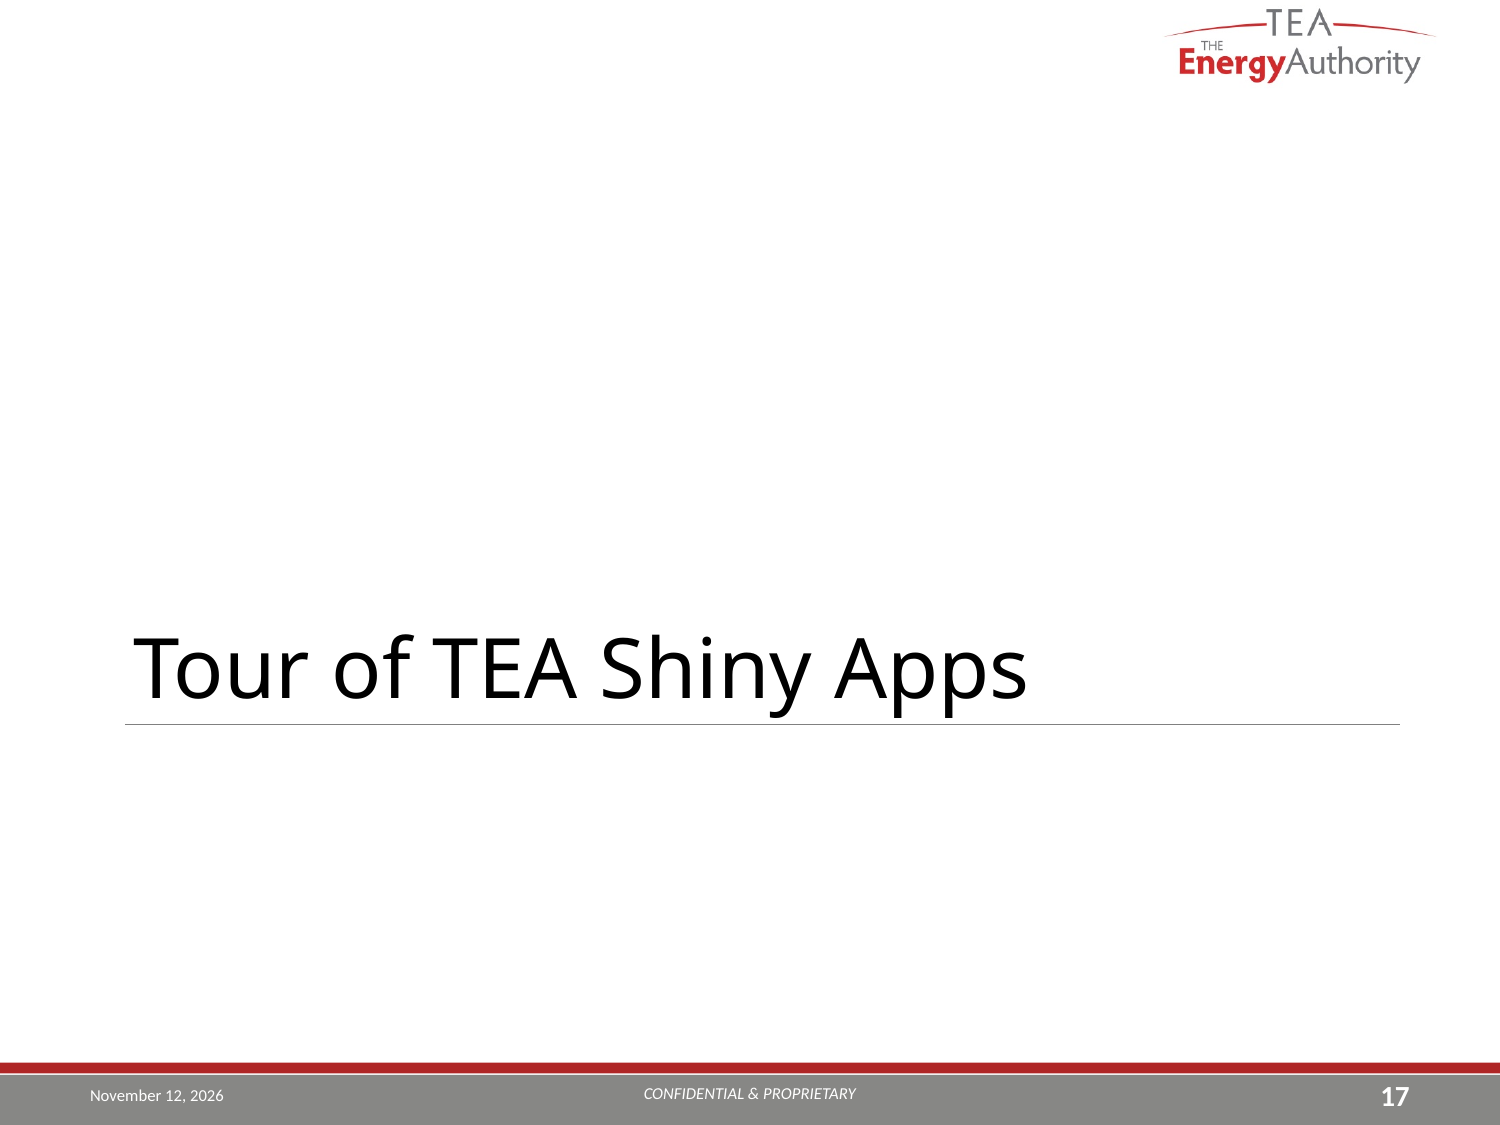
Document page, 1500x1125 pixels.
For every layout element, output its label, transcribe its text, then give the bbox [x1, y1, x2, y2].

footer CONFIDENTIAL & PROPRIETARY [512, 1062, 988, 1123]
slide_number 17 [1074, 1065, 1425, 1125]
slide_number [75, 1065, 425, 1125]
picture [1162, 0, 1438, 92]
list Tour of TEA Shiny Apps [118, 476, 1394, 723]
